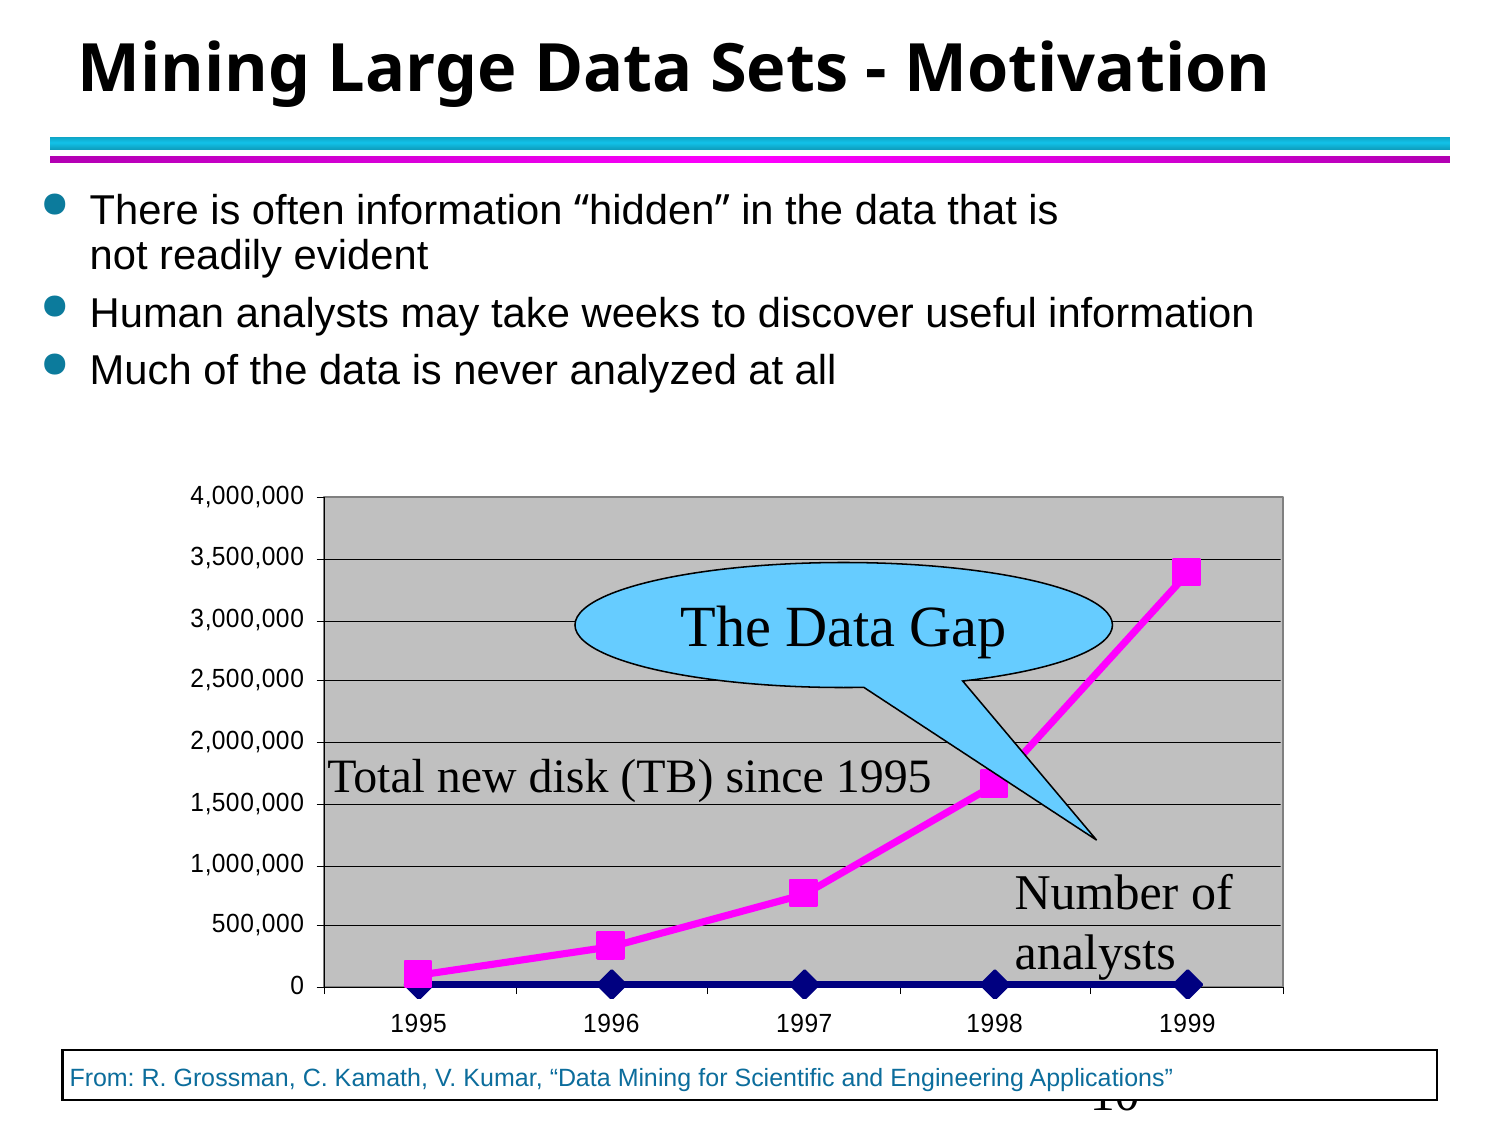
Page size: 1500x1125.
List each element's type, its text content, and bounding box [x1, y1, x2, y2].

list There is often information “hidden” in the data that is not readily evident Human analysts may take weeks to discover useful information Much of the data is never analyzed at all [27, 180, 1429, 423]
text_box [62, 1049, 1438, 1101]
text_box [149, 437, 1319, 1048]
title Mining Large Data Sets - Motivation [61, 24, 1422, 113]
